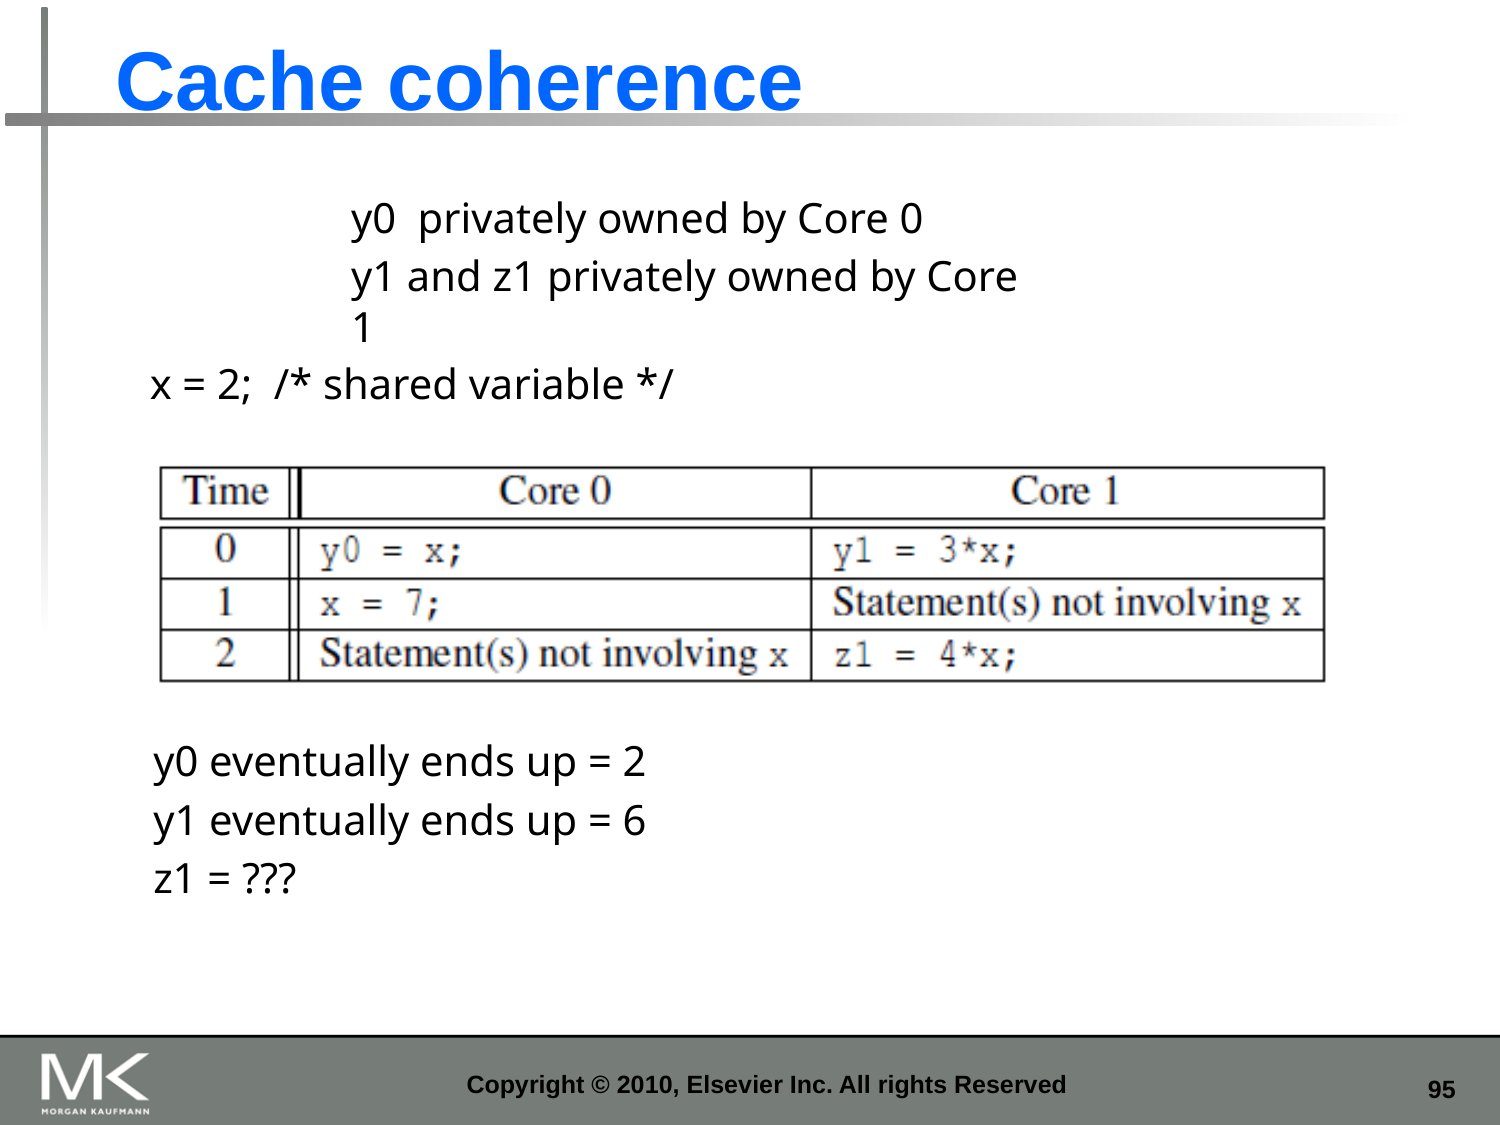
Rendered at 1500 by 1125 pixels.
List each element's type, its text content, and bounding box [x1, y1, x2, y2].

footer Copyright © 2010, Elsevier Inc. All rights Reserved [170, 1046, 1365, 1106]
title Cache coherence [100, 19, 1459, 135]
text_box y0 eventually ends up = 2 y1 eventually ends up = 6 z1 = ??? [138, 727, 662, 910]
picture [29, 1046, 160, 1123]
text_box x = 2; /* shared variable */ [134, 350, 690, 415]
picture [147, 455, 1349, 697]
text_box y0 privately owned by Core 0 y1 and z1 privately owned by Core 1 [336, 184, 1057, 358]
